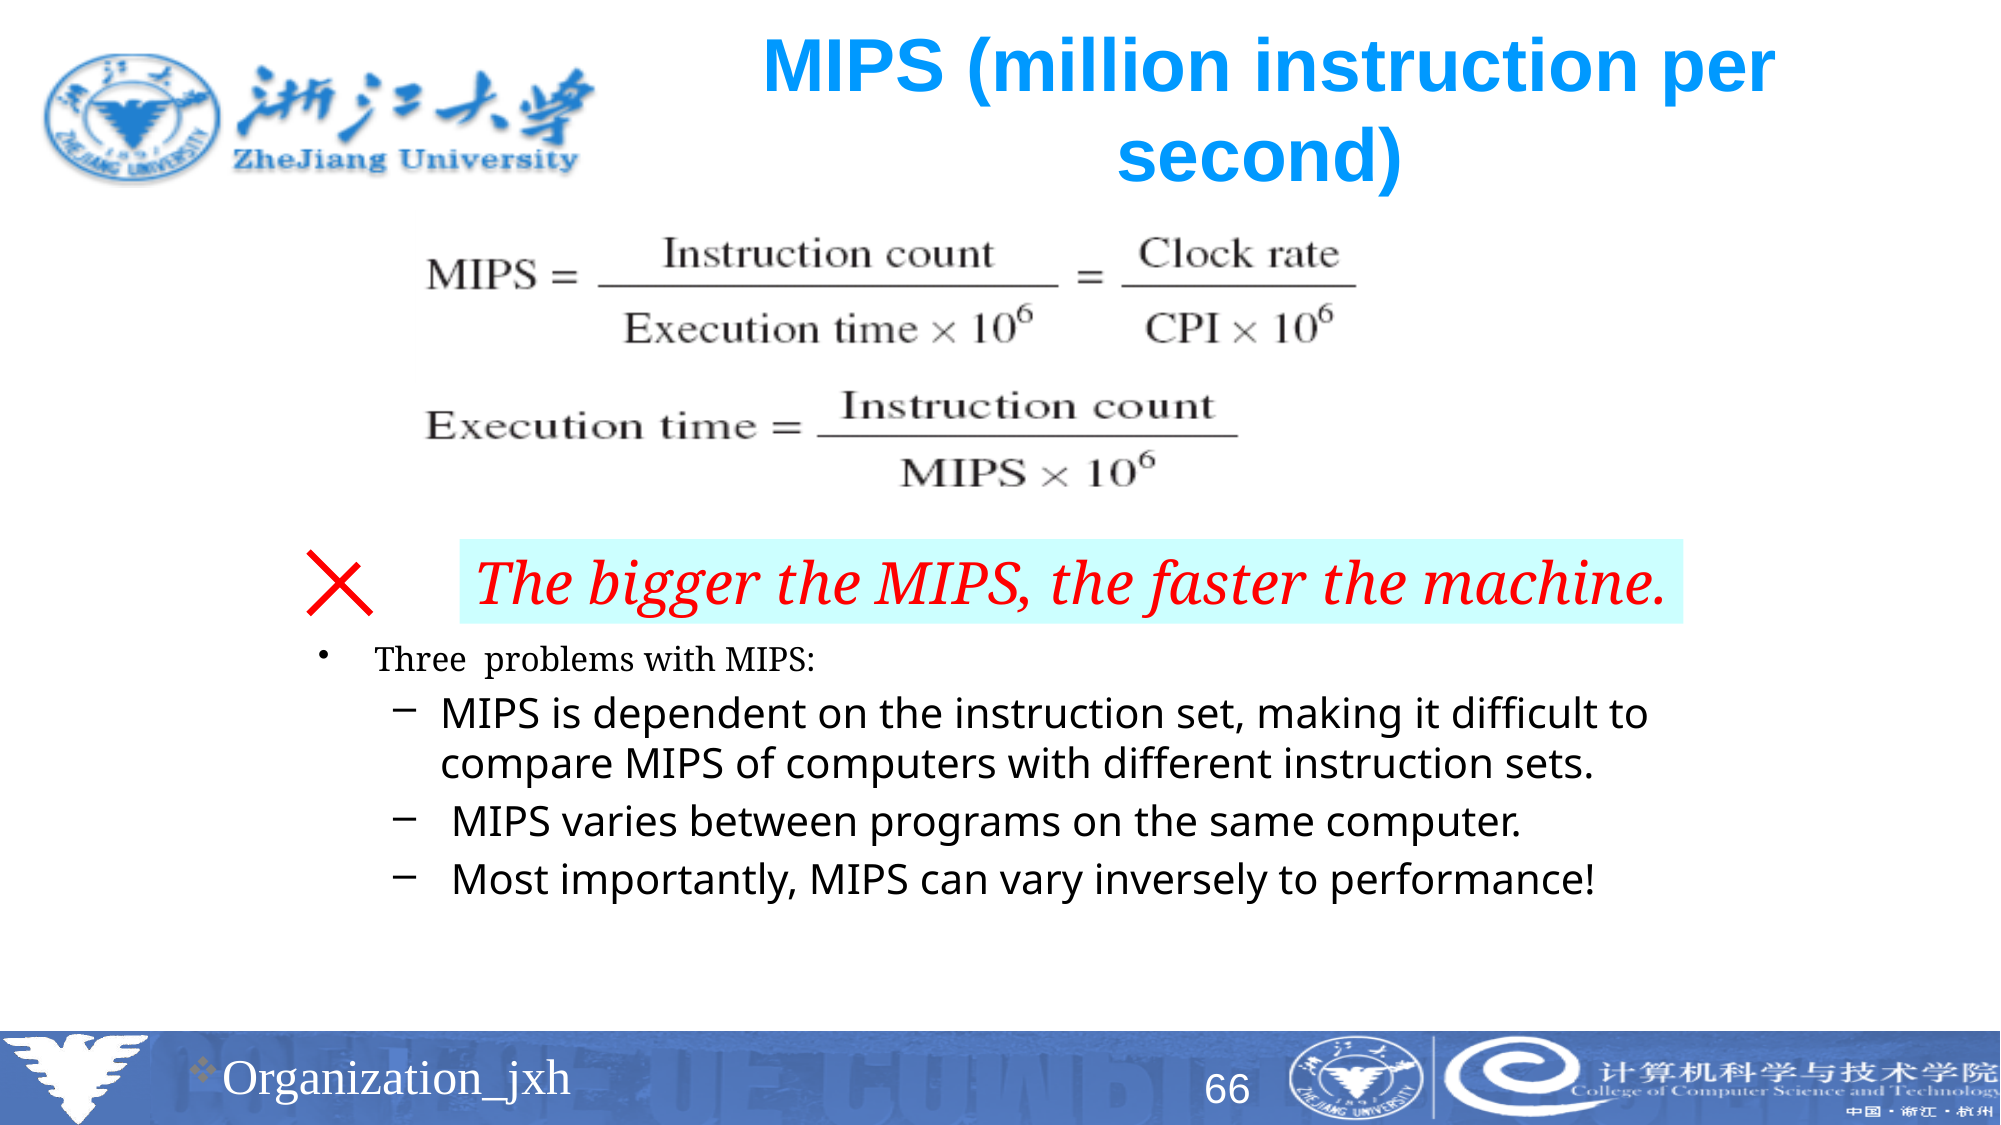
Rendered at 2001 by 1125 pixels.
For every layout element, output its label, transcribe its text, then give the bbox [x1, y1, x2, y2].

picture [413, 210, 1411, 383]
picture [402, 386, 1290, 520]
list Three problems with MIPS: MIPS is dependent on the instruction set, making it difficult to compare MIPS of computers with different instruction sets. MIPS varies between programs on the same computer. Most importantly, MIPS can vary inversely to performance! [302, 584, 1716, 1125]
title MIPS (million instruction per second) [624, 13, 1916, 200]
picture [31, 46, 604, 188]
picture [0, 1031, 302, 1125]
picture [1716, 1031, 2000, 1125]
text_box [308, 538, 1735, 626]
